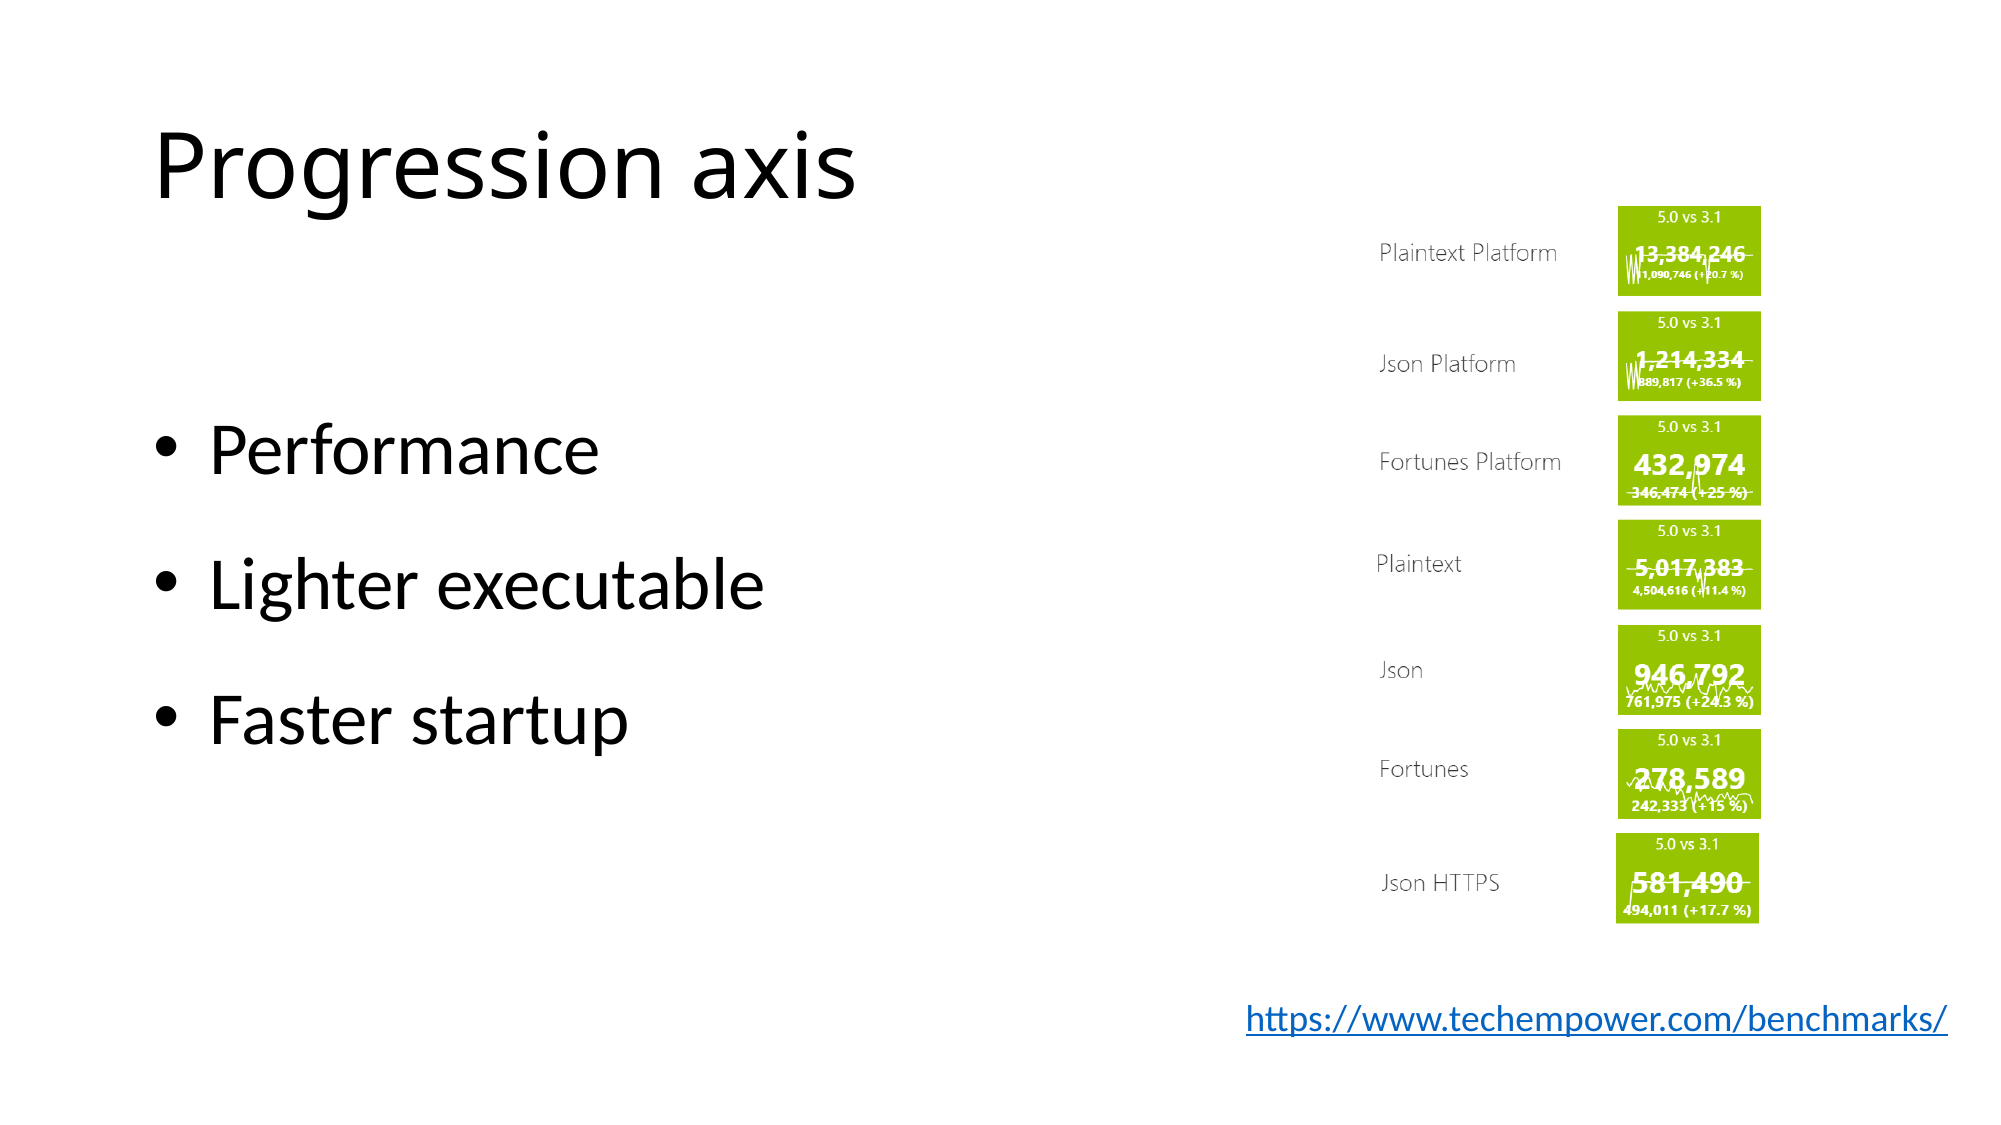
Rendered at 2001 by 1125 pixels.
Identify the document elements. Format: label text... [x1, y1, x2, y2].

title Progression axis [137, 59, 1863, 278]
text_box https://www.techempower.com/benchmarks/ [1852, 986, 1964, 1046]
text_box Performance Lighter executable Faster startup [147, 403, 1852, 1085]
picture [1360, 186, 1772, 939]
